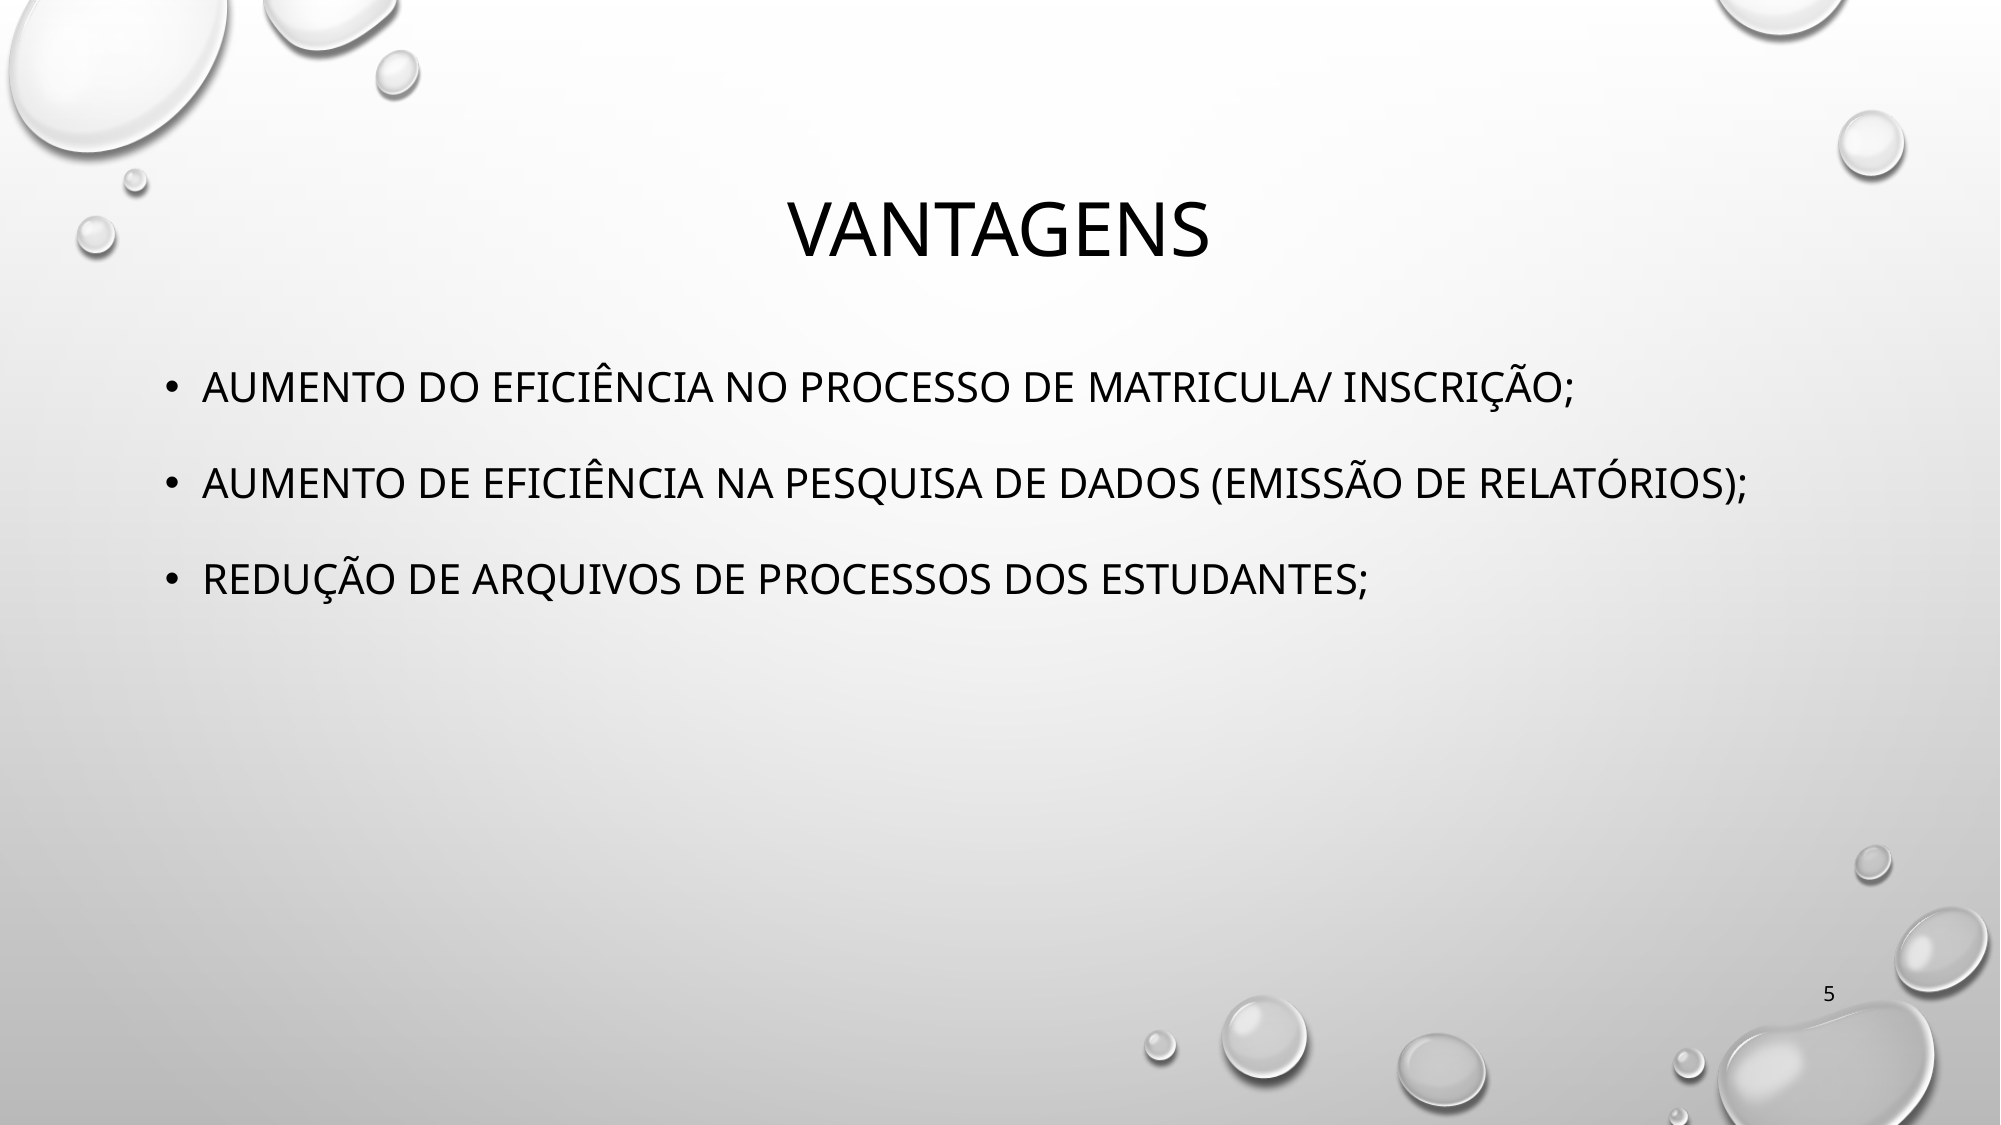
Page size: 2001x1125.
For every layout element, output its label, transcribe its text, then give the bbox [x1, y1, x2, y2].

list Aumento do eficiência no processo de matricula/ inscrição; Aumento de eficiência na pesquisa de dados (emissão de relatórios); Redução de Arquivos de processos dos estudantes; [149, 328, 1851, 966]
title Vantagens [149, 101, 1851, 328]
picture [0, 0, 2000, 1125]
slide_number 5 [1724, 965, 1851, 1025]
